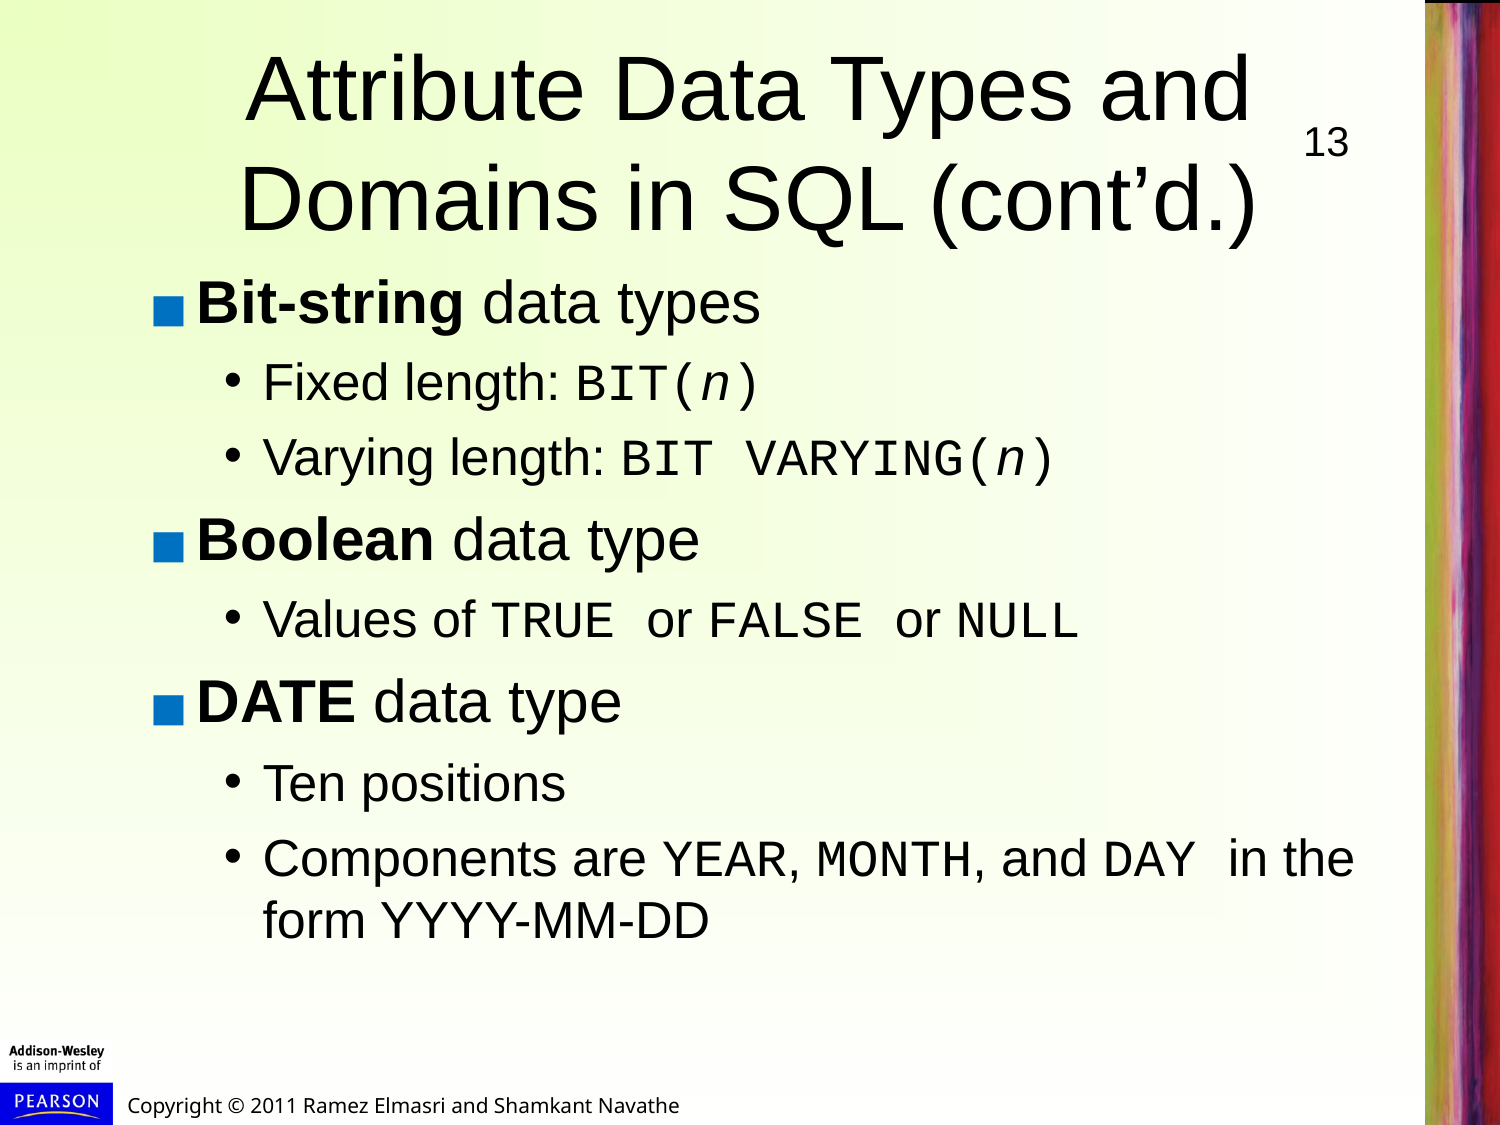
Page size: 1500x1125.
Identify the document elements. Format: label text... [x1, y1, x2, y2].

list Bit-string data types Fixed length: BIT(n) Varying length: BIT VARYING(n) Boolean data type Values of TRUE or FALSE or NULL DATE data type Ten positions Components are YEAR, MONTH, and DAY in the form YYYY-MM-DD [75, 263, 1425, 1006]
title Attribute Data Types and Domains in SQL (cont’d.) [75, 44, 1425, 233]
picture [0, 0, 1500, 1125]
